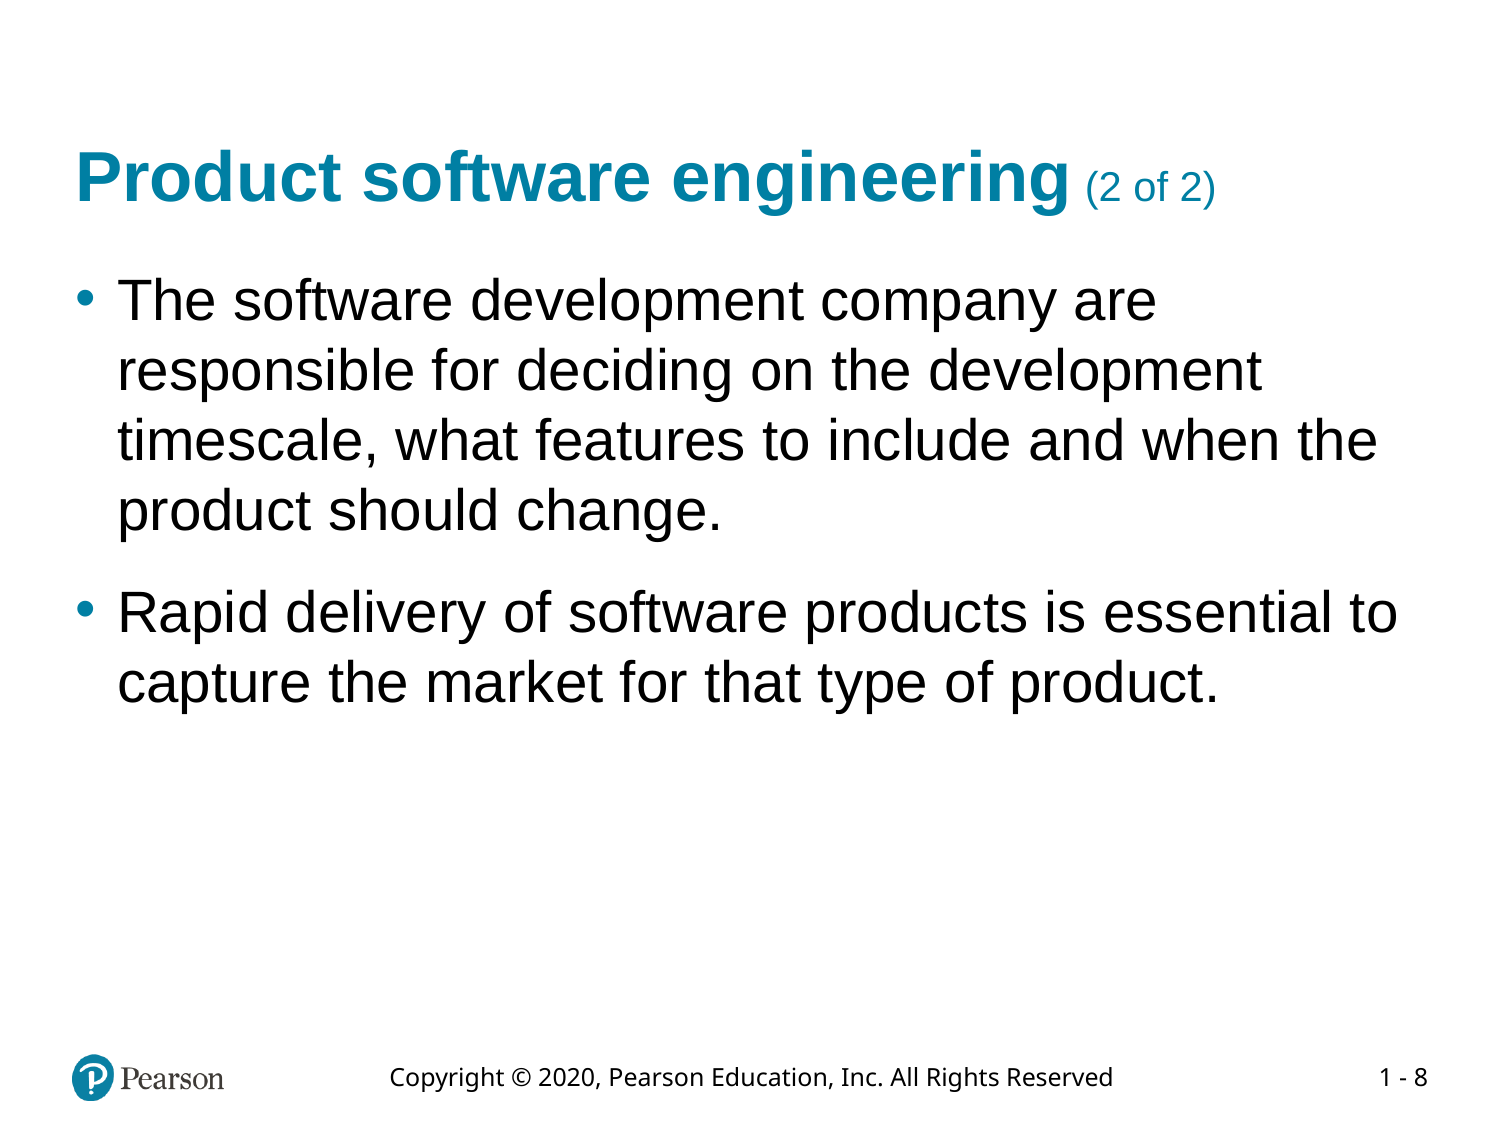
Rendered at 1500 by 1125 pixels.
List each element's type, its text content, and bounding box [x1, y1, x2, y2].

picture [81, 1064, 107, 1089]
picture [72, 1054, 89, 1072]
list The software development company are responsible for deciding on the development timescale, what features to include and when the product should change. Rapid delivery of software products is essential to capture the market for that type of product. [75, 262, 1425, 1005]
picture [99, 1054, 224, 1101]
picture [72, 1087, 83, 1101]
title Product software engineering (2 of 2) [75, 35, 1425, 216]
